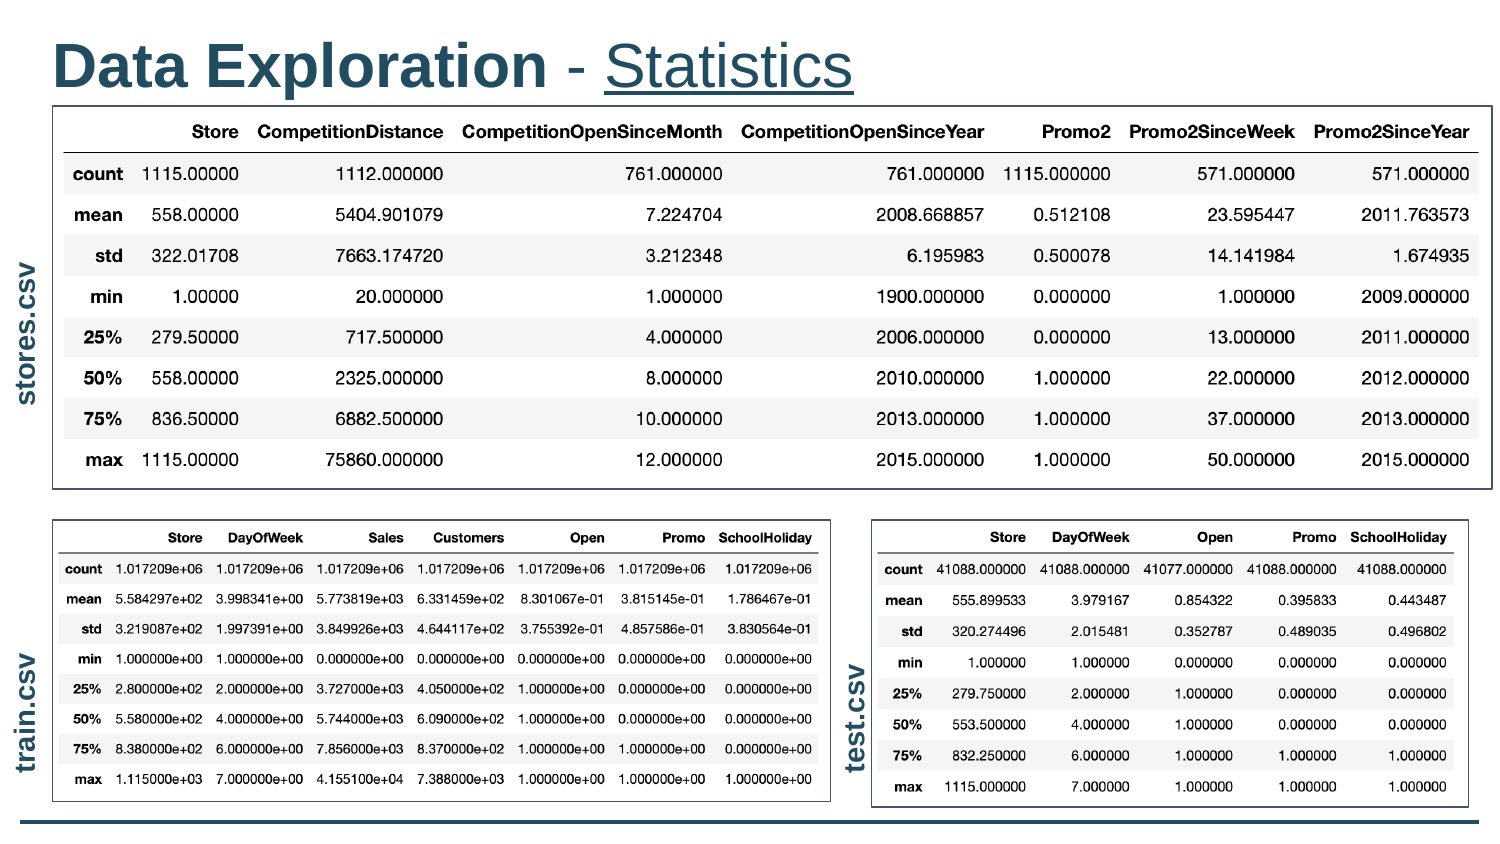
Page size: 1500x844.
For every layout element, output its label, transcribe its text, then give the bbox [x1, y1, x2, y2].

text_box Data Exploration - Statistics [41, 19, 1237, 106]
picture [53, 106, 1492, 489]
text_box test.csv [833, 543, 867, 785]
picture [872, 520, 1469, 807]
text_box train.csv [0, 543, 47, 785]
text_box stores.csv [0, 176, 47, 419]
picture [53, 520, 830, 801]
